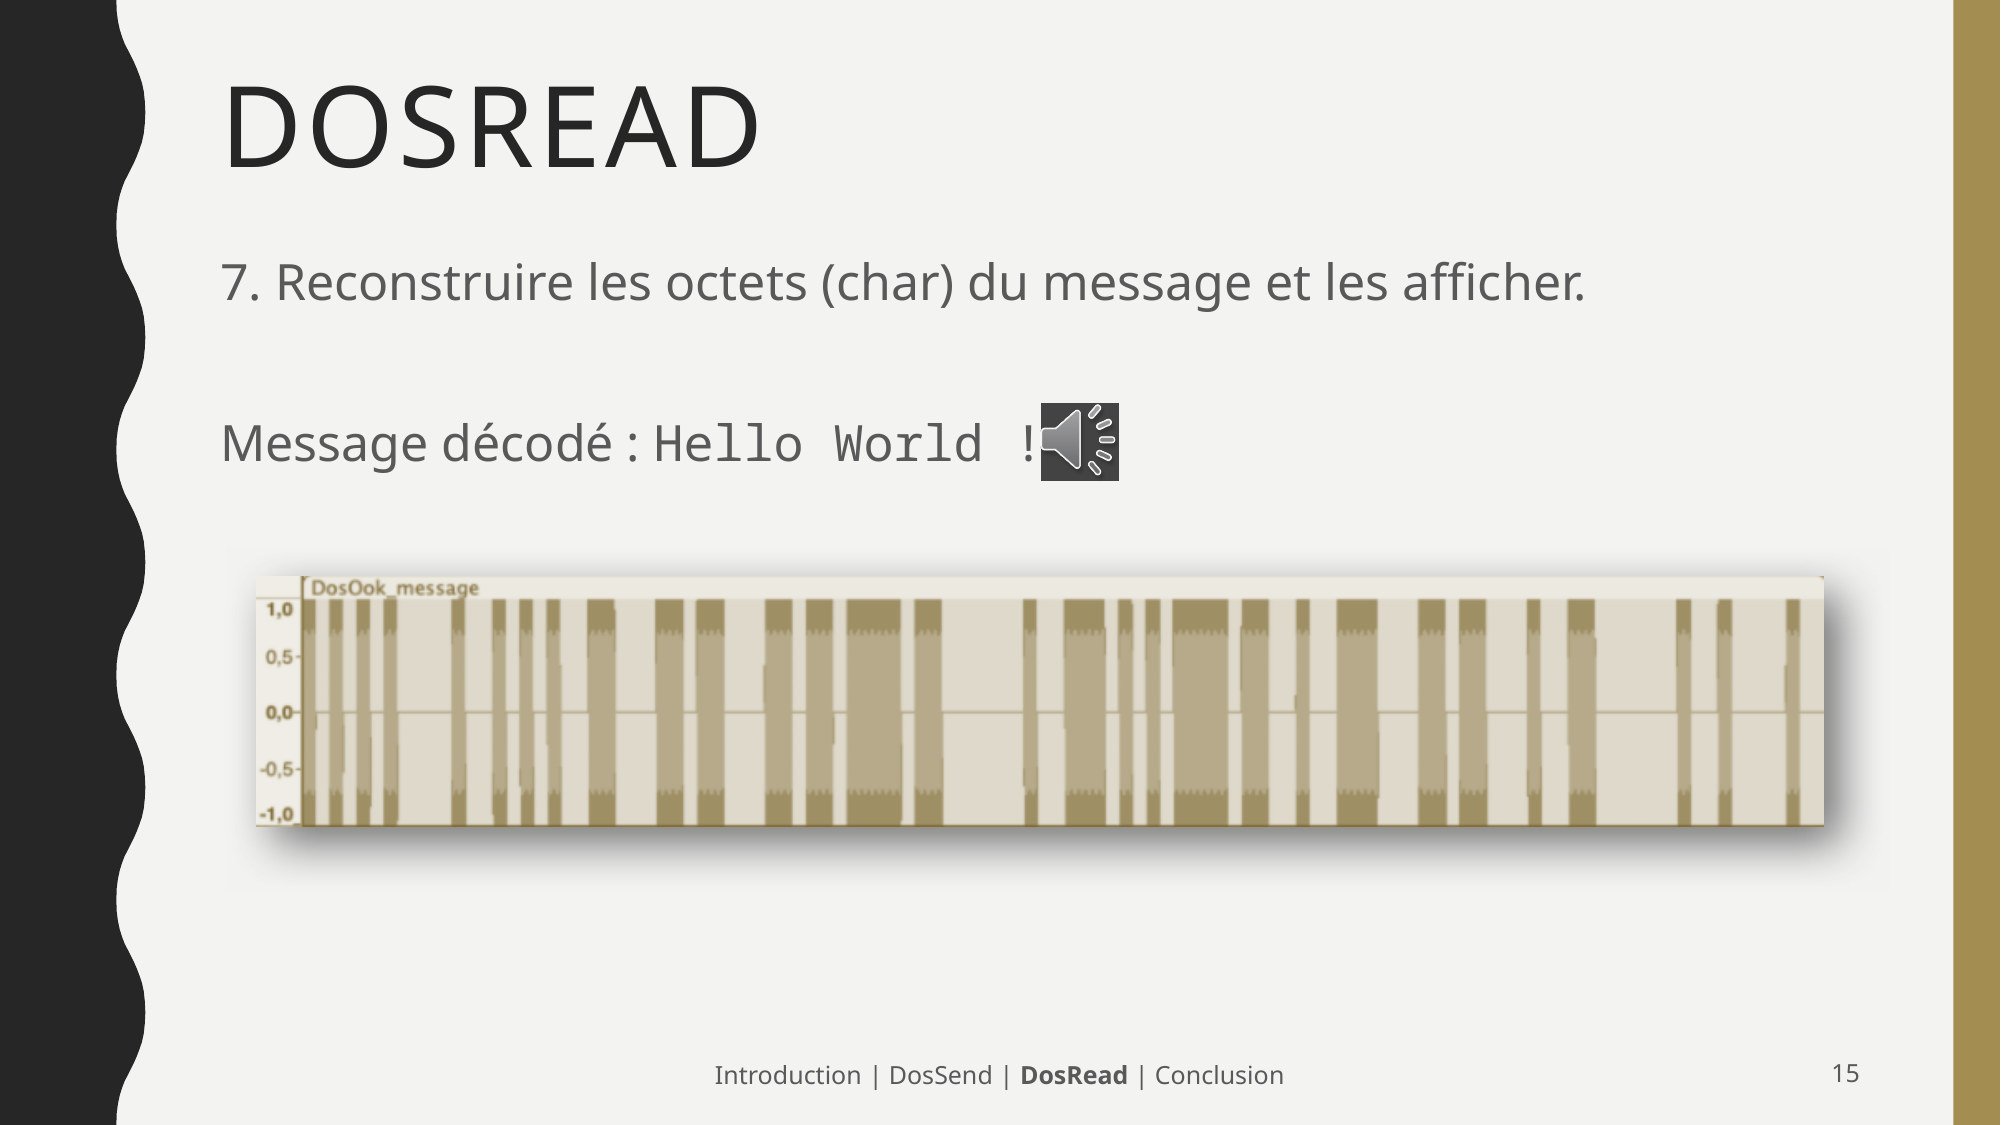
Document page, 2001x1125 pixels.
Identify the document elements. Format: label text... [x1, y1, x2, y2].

title DosRead [205, 62, 1875, 308]
footer Introduction | DosSend | DosRead | Conclusion [662, 1045, 1338, 1103]
picture [1040, 402, 1121, 483]
slide_number 15 [1412, 1045, 1875, 1103]
picture [256, 576, 1824, 827]
text_box 7. Reconstruire les octets (char) du message et les afficher. Message décodé : Hello World ! [205, 308, 1875, 1020]
